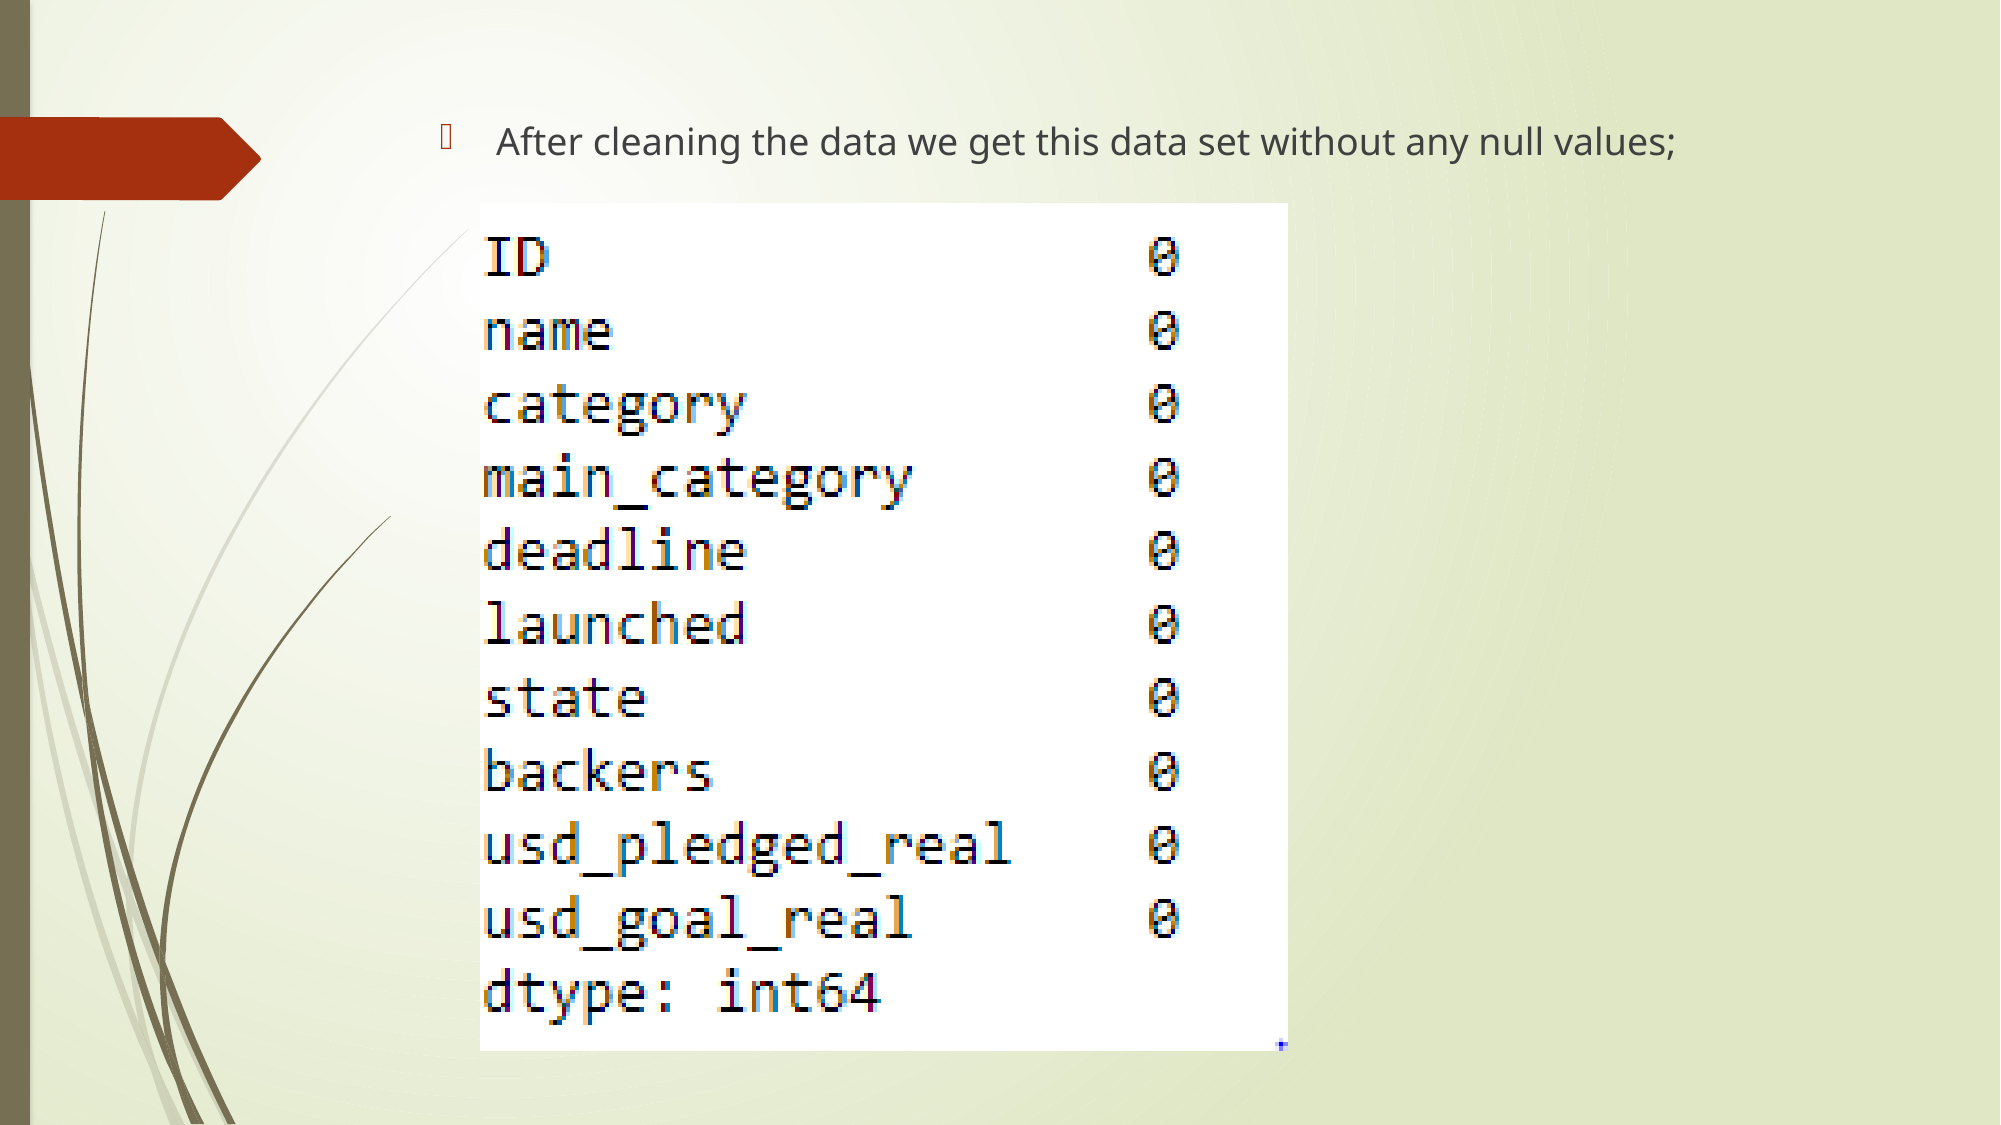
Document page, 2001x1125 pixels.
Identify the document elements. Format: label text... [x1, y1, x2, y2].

picture [479, 203, 1288, 1051]
list After cleaning the data we get this data set without any null values; [424, 110, 1888, 970]
